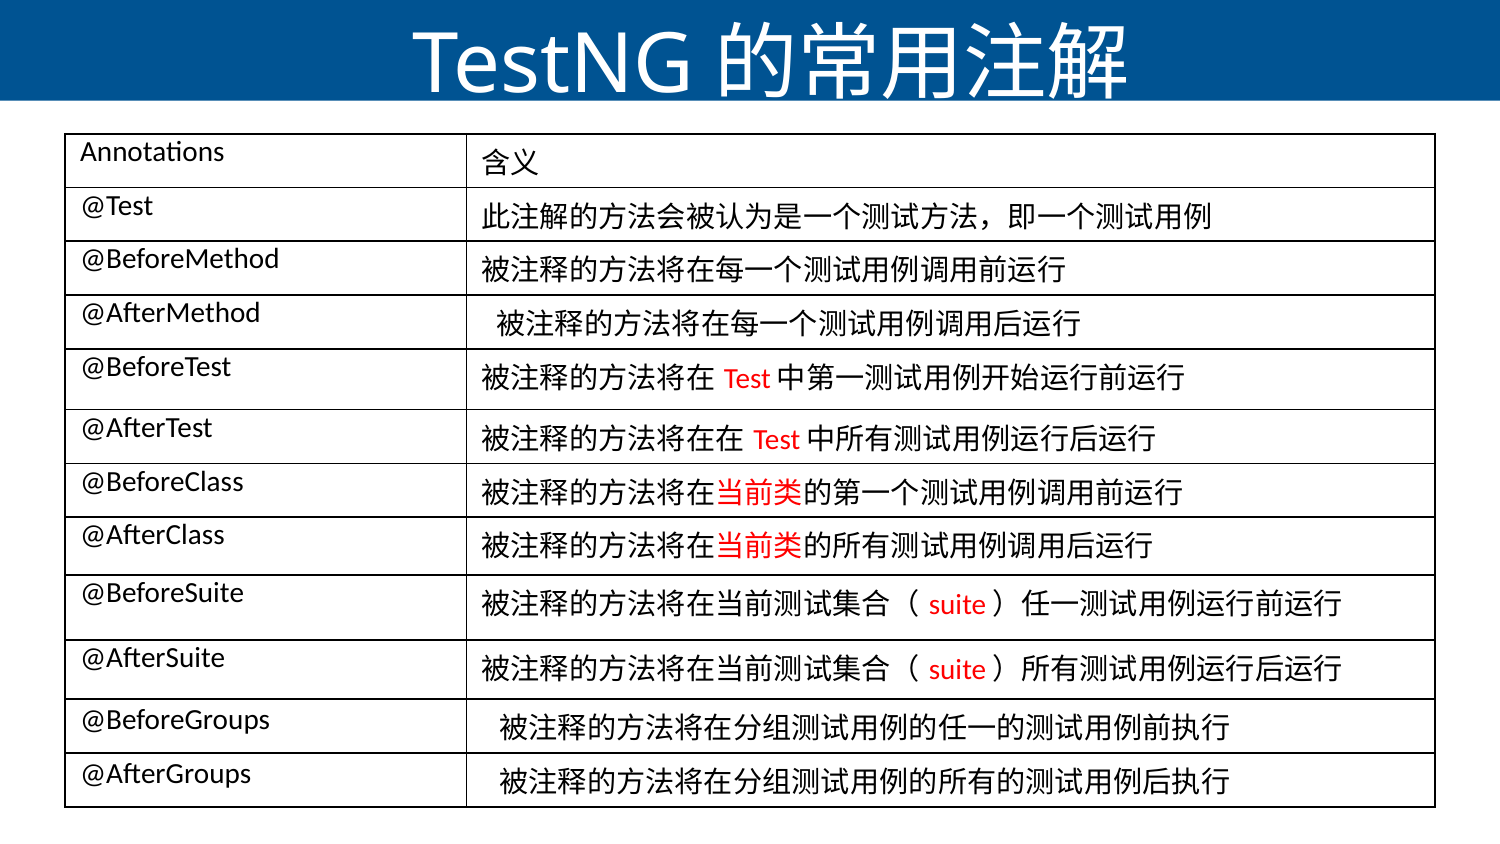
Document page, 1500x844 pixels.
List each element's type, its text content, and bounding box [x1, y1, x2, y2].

title TestNG的常用注解 [75, 0, 1425, 130]
table_cell 被注释的方法将在分组测试用例的任一的测试用例前执行 [467, 700, 1434, 752]
table_cell @AfterGroups [66, 754, 466, 806]
table_cell @AfterMethod [66, 296, 466, 348]
table_cell @BeforeMethod [66, 242, 466, 294]
table_cell @AfterClass [66, 518, 466, 574]
table_cell @BeforeClass [66, 464, 466, 516]
table_cell @Test [66, 188, 466, 240]
table_cell @BeforeSuite [66, 576, 466, 639]
table_cell @AfterTest [66, 410, 466, 463]
table_cell 被注释的方法将在当前类的所有测试用例调用后运行 [467, 518, 1434, 574]
table_cell 被注释的方法将在当前类的第一个测试用例调用前运行 [467, 464, 1434, 516]
table_cell @BeforeGroups [66, 700, 466, 752]
table_cell 被注释的方法将在每一个测试用例调用后运行 [467, 296, 1434, 348]
table_cell 被注释的方法将在分组测试用例的所有的测试用例后执行 [467, 754, 1434, 806]
table_cell 被注释的方法将在当前测试集合（suite）任一测试用例运行前运行 [467, 576, 1434, 639]
table_cell 被注释的方法将在Test中第一测试用例开始运行前运行 [467, 350, 1434, 409]
table_cell 被注释的方法将在当前测试集合（suite）所有测试用例运行后运行 [467, 641, 1434, 698]
table_cell 被注释的方法将在在Test中所有测试用例运行后运行 [467, 410, 1434, 463]
table_cell 此注解的方法会被认为是一个测试方法，即一个测试用例 [467, 188, 1434, 240]
table_cell @AfterSuite [66, 641, 466, 698]
table_cell 被注释的方法将在每一个测试用例调用前运行 [467, 242, 1434, 294]
table_header Annotations [66, 135, 466, 187]
table_header 含义 [467, 135, 1434, 187]
table_cell @BeforeTest [66, 350, 466, 409]
